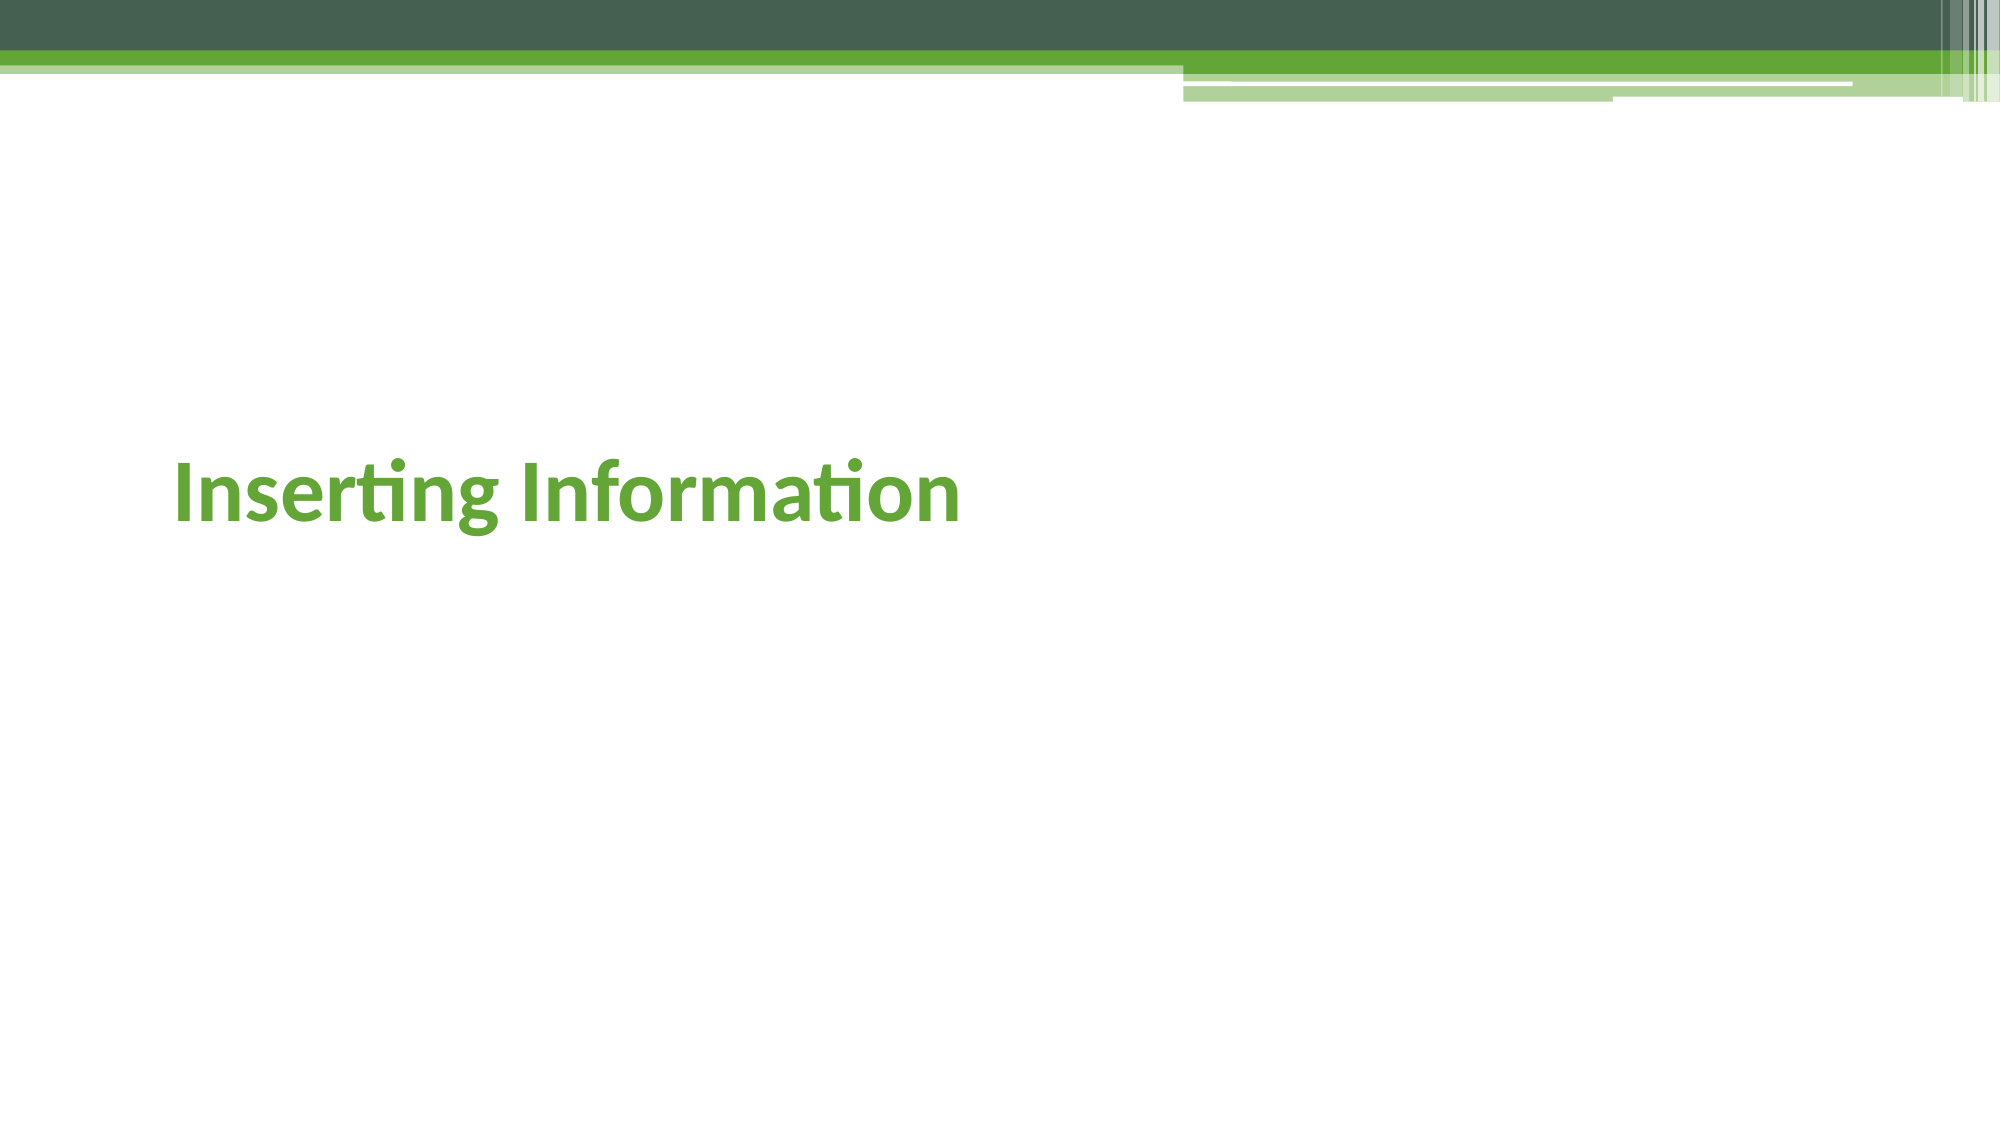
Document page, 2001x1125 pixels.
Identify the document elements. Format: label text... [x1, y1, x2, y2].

title Inserting Information [157, 322, 1858, 547]
